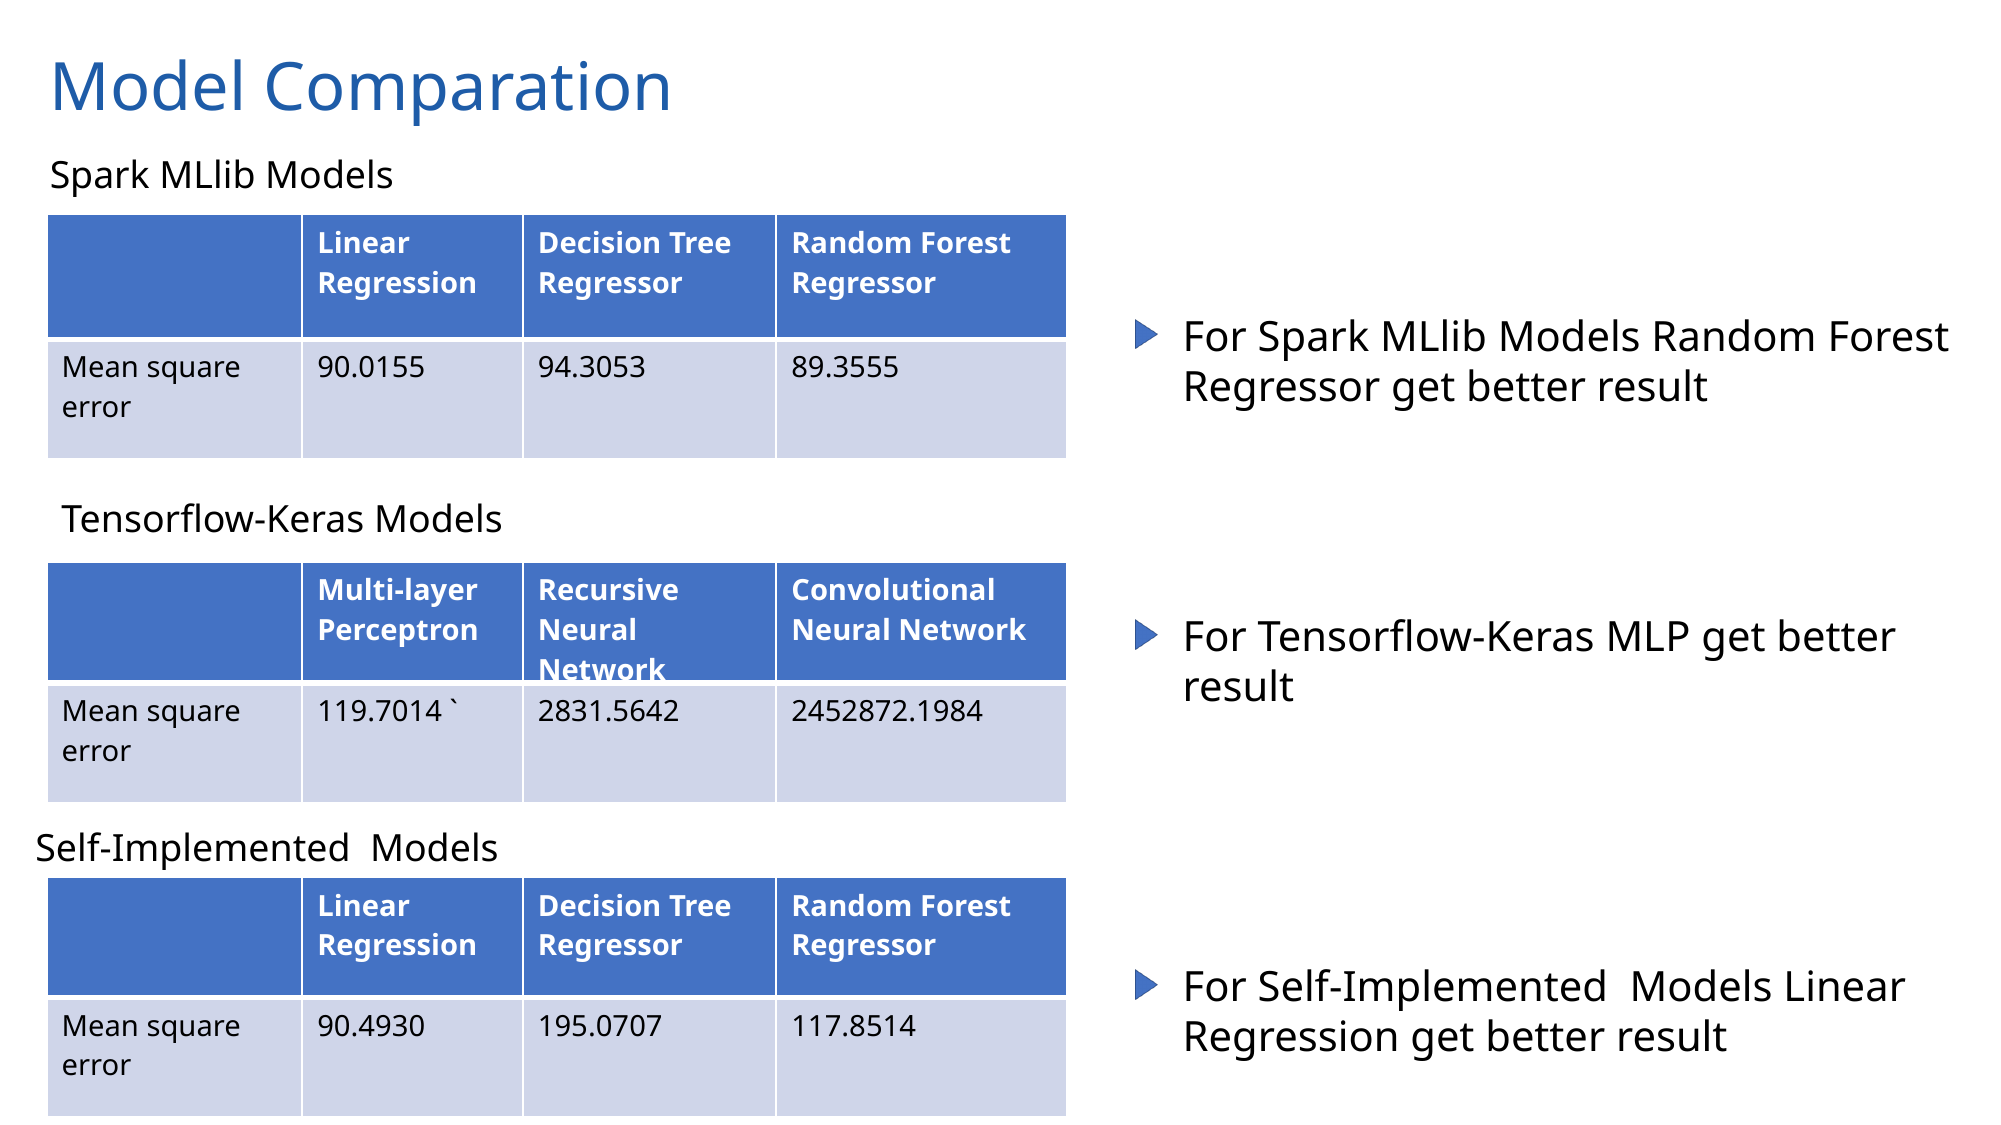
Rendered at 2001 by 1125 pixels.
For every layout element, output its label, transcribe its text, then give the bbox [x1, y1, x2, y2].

table_header Multi-layer Perceptron [303, 563, 522, 680]
table_cell 94.3053 [524, 342, 775, 458]
table_header [48, 215, 301, 337]
picture [1135, 969, 1158, 1000]
table_cell Mean square error [48, 342, 301, 458]
table_header [48, 563, 301, 680]
text_box Self-Implemented Models [20, 816, 514, 877]
text_box Model Comparation [34, 36, 1392, 132]
table_cell 90.4930 [303, 1000, 522, 1116]
table_cell 119.7014 ` [303, 686, 522, 802]
table_cell 2831.5642 [524, 686, 775, 802]
table_cell 2452872.1984 [777, 686, 896, 802]
table_cell 117.8514 [777, 1000, 896, 1116]
table_header Convolutional Neural Network [777, 563, 896, 680]
table_header Linear Regression [303, 878, 522, 995]
text_box For Spark MLlib Models Random Forest Regressor get better result For Tensorflow-Keras MLP get better result For Self-Implemented Models Linear Regression get better result [896, 302, 2000, 1118]
table_header Decision Tree Regressor [524, 215, 775, 337]
table_cell Mean square error [48, 686, 301, 802]
table_header Linear Regression [303, 215, 522, 337]
text_box Spark MLlib Models [35, 143, 410, 204]
table_cell 90.0155 [303, 342, 522, 458]
table_cell Mean square error [48, 1000, 301, 1116]
table_cell 89.3555 [777, 342, 896, 458]
table_header Recursive Neural Network [524, 563, 775, 680]
text_box Tensorflow-Keras Models [46, 487, 896, 548]
table_header Decision Tree Regressor [524, 878, 775, 995]
picture [1135, 319, 1158, 349]
picture [1135, 619, 1158, 650]
table_header Random Forest Regressor [777, 878, 896, 995]
table_header [48, 878, 301, 995]
table_header Random Forest Regressor [777, 215, 1066, 337]
table_cell 195.0707 [524, 1000, 775, 1116]
